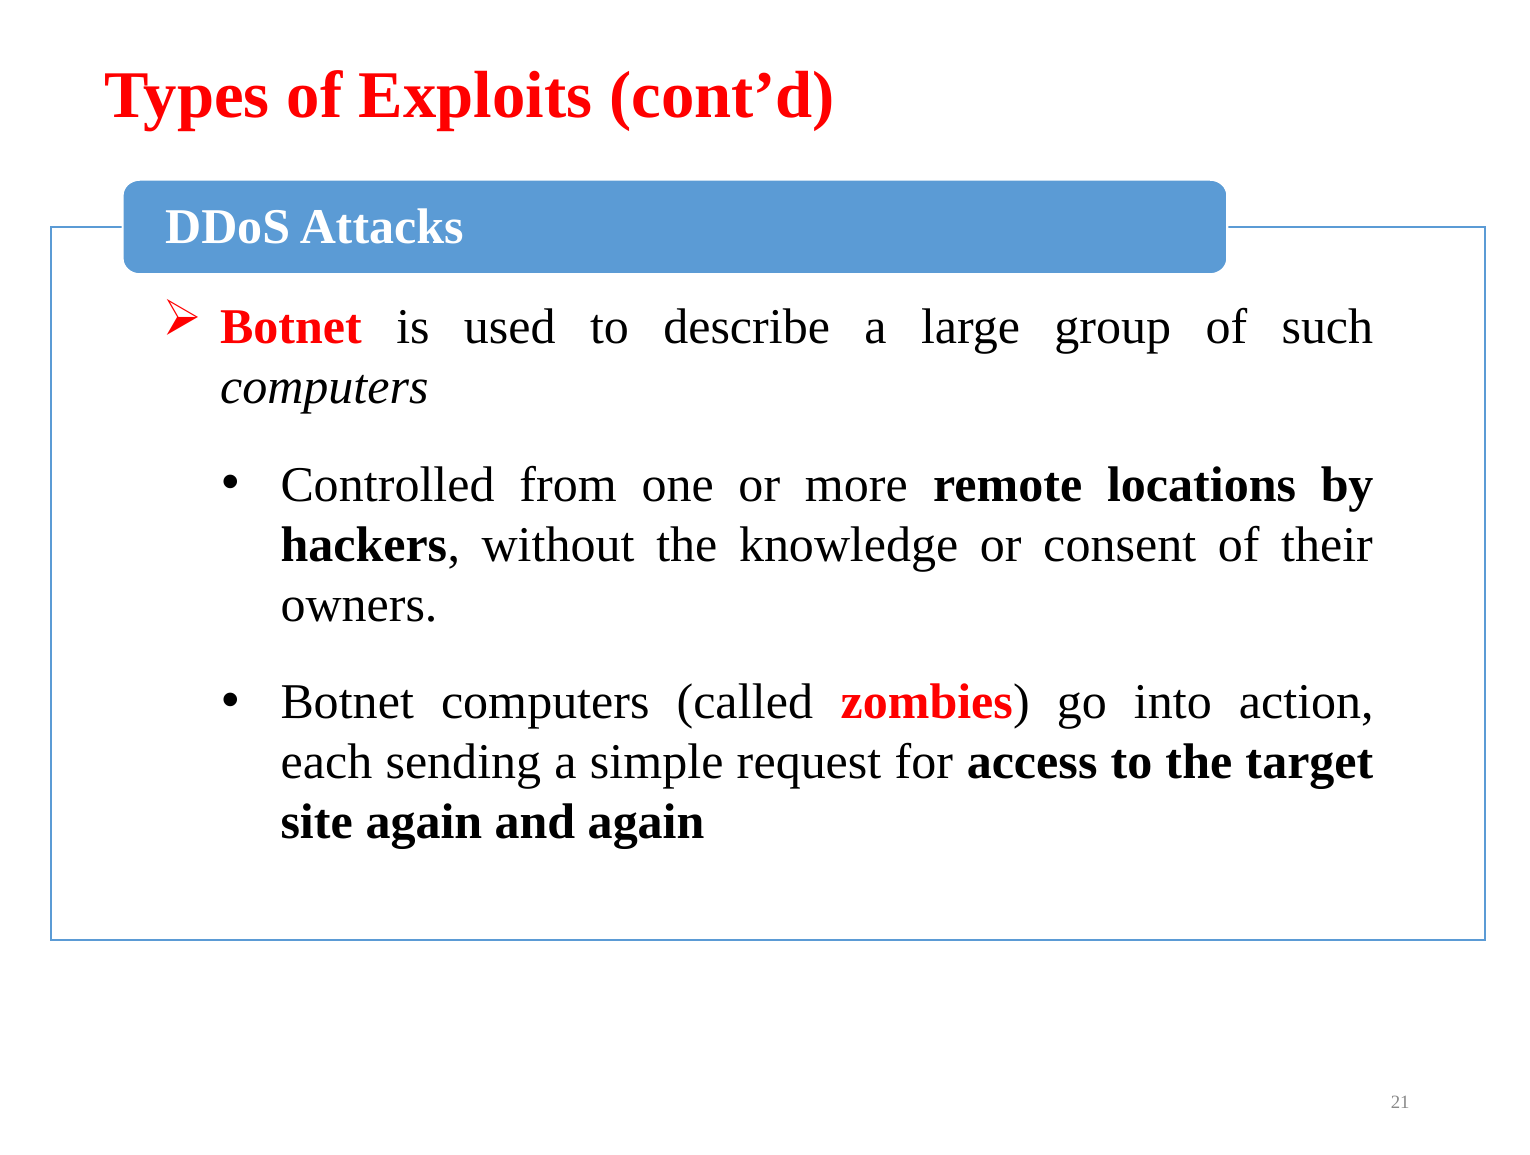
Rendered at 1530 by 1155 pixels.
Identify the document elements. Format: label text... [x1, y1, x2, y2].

text_box Botnet is used to describe a large group of such computers Controlled from one or more remote locations by hackers, without the knowledge or consent of their owners. Botnet computers (called zombies) go into action, each sending a simple request for access to the target site again and again [50, 226, 1486, 941]
slide_number 21 [1080, 1070, 1425, 1132]
text_box DDoS Attacks [121, 178, 1229, 276]
title Types of Exploits (cont’d) [89, 0, 1441, 193]
